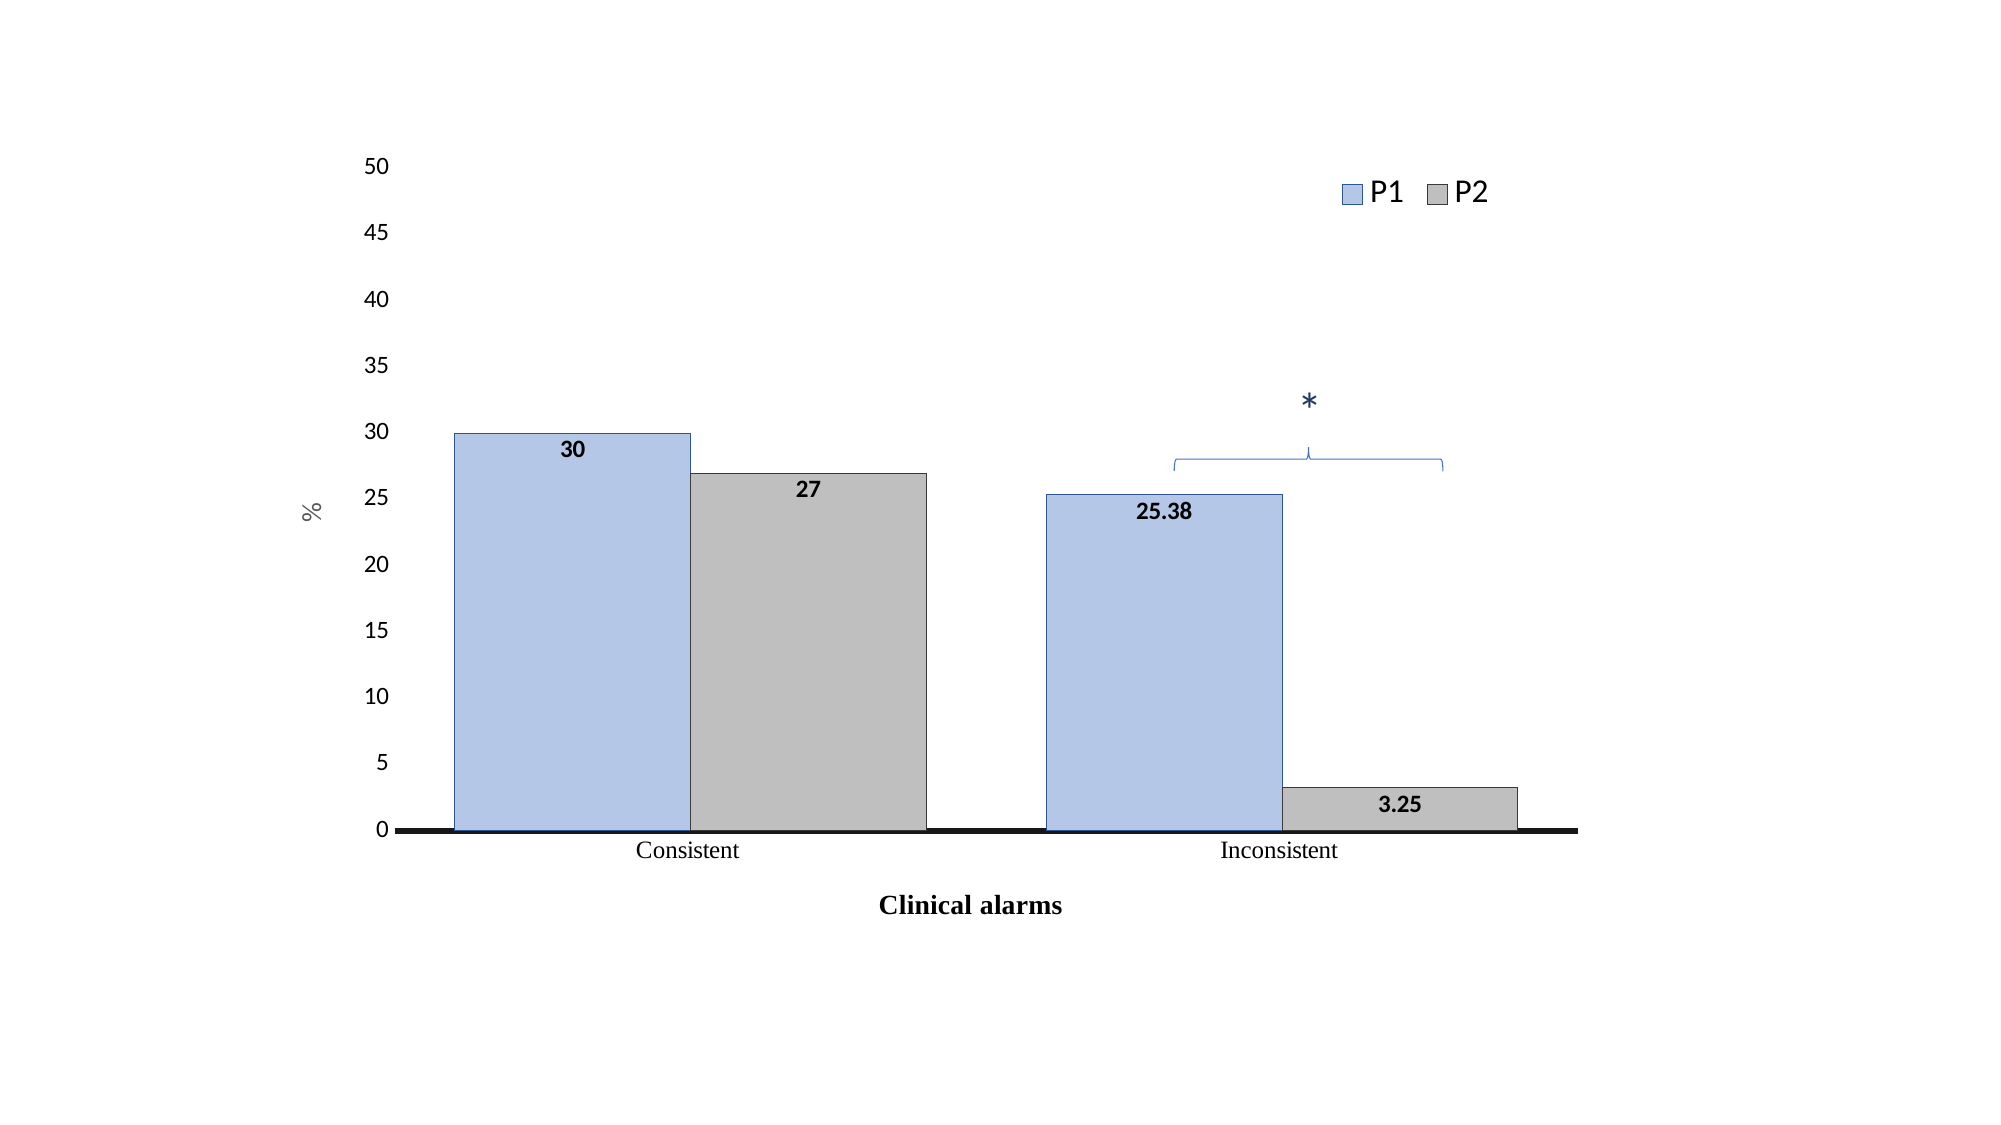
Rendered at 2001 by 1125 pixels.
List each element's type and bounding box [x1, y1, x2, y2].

text_box [267, 152, 1601, 1042]
